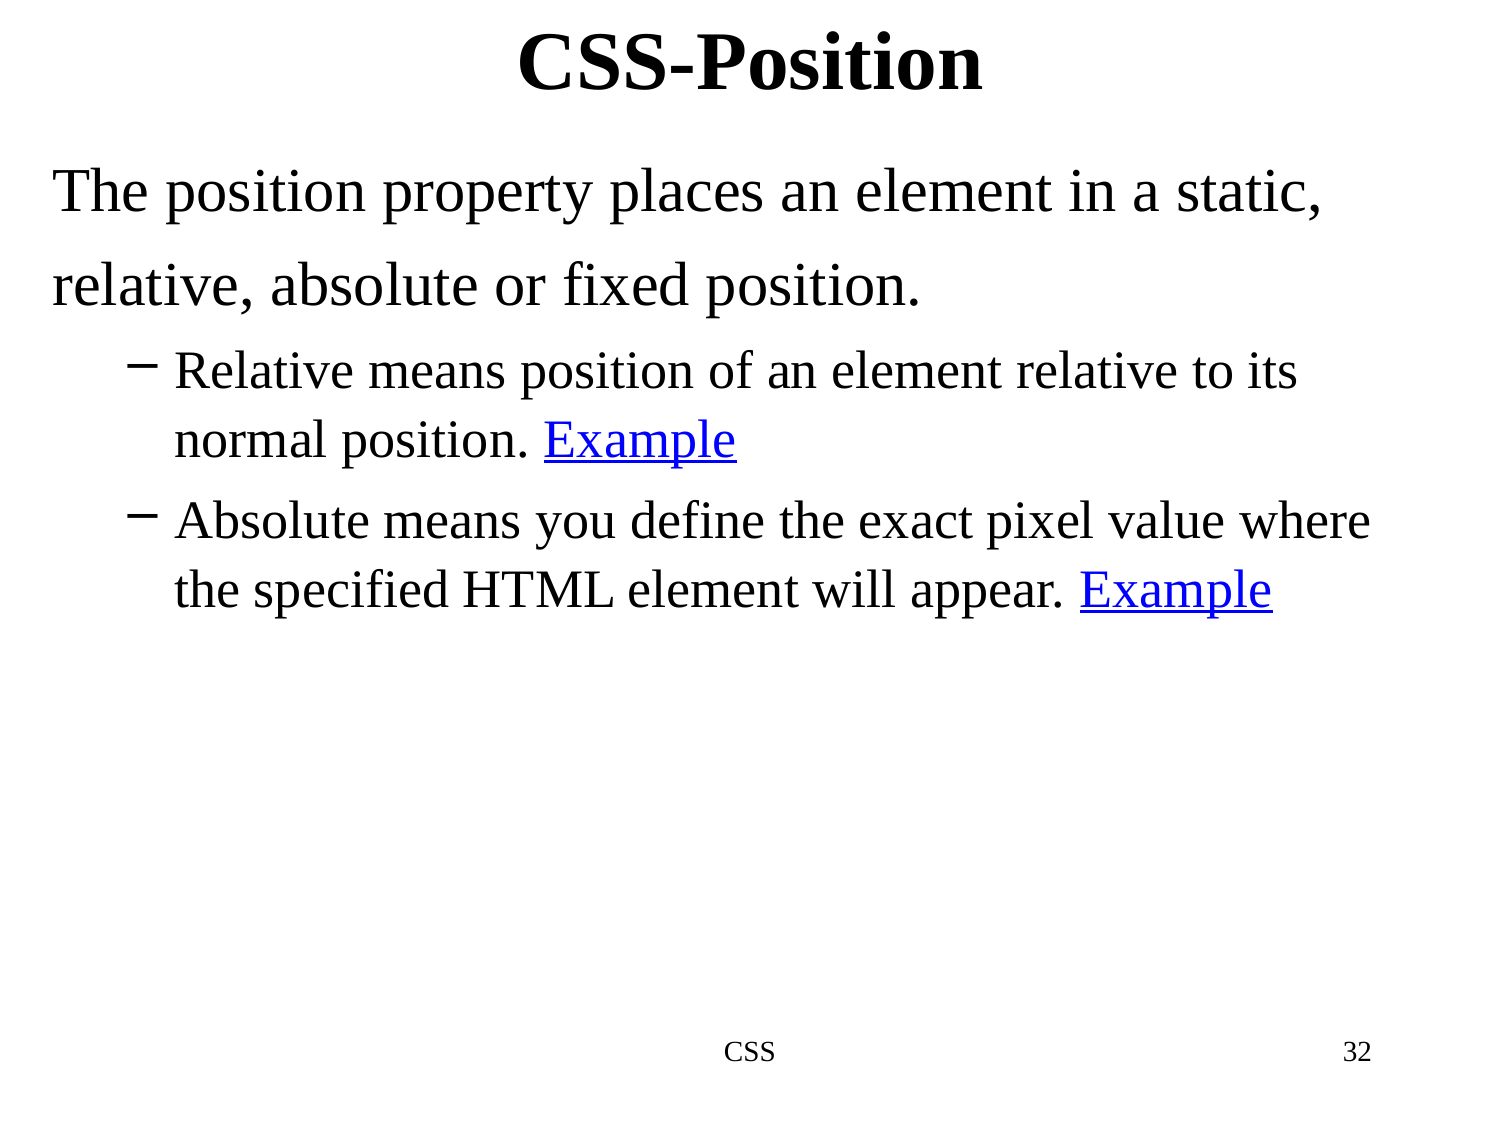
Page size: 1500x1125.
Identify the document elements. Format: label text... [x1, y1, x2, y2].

slide_number 32 [1074, 1024, 1388, 1101]
title CSS-Position [112, 0, 1388, 137]
list The position property places an element in a static, relative, absolute or fixed position. Relative means position of an element relative to its normal position. Example Absolute means you define the exact pixel value where the specified HTML element will appear. Example [37, 137, 1463, 1001]
footer CSS [512, 1024, 988, 1101]
